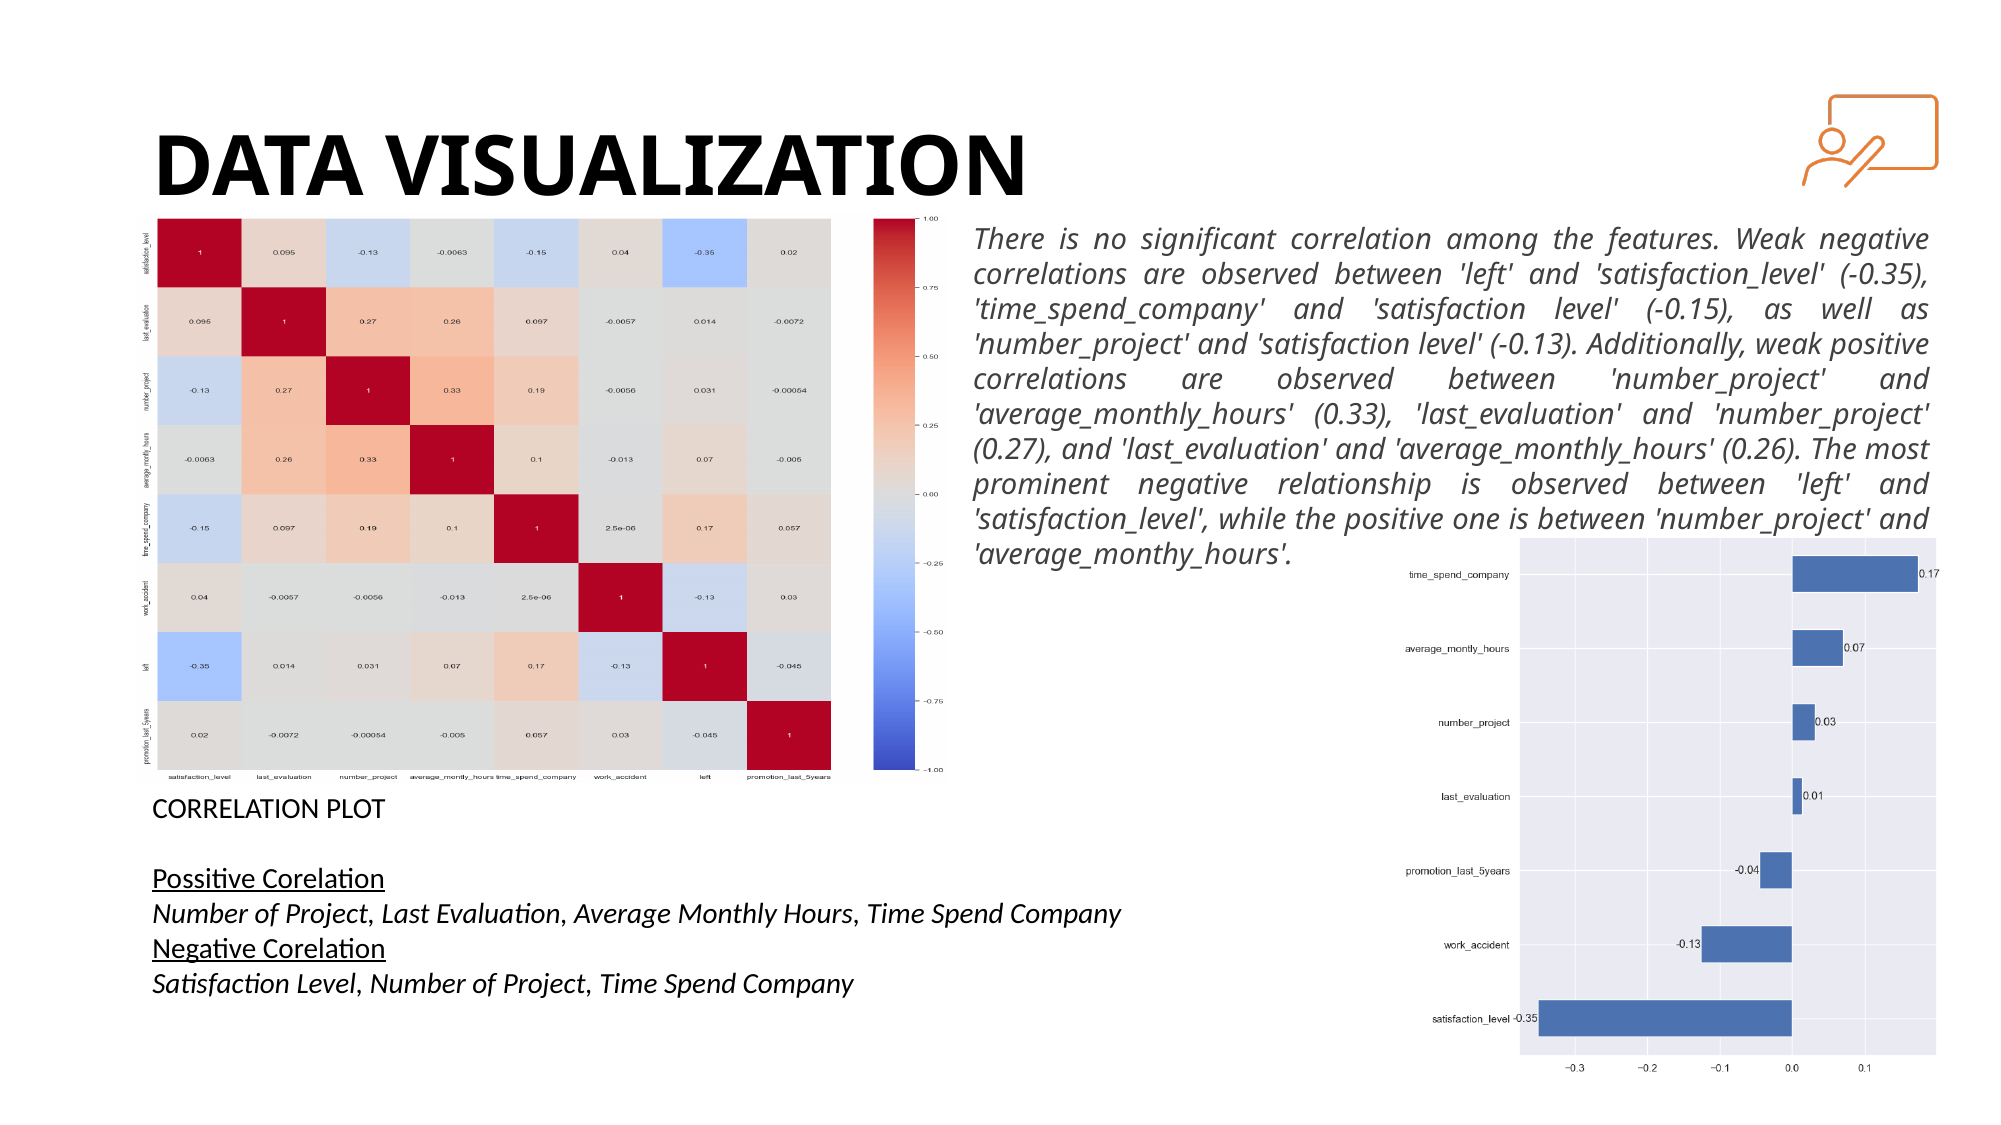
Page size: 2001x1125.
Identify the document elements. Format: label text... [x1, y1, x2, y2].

text_box CORRELATION PLOT Possitive Corelation Number of Project, Last Evaluation, Average Monthly Hours, Time Spend Company Negative Corelation Satisfaction Level, Number of Project, Time Spend Company [137, 782, 1398, 1007]
picture [137, 213, 948, 783]
picture [1795, 63, 1946, 214]
text_box There is no significant correlation among the features. Weak negative correlations are observed between 'left' and 'satisfaction_level' (-0.35), 'time_spend_company' and 'satisfaction level' (-0.15), as well as 'number_project' and 'satisfaction level' (-0.13). Additionally, weak positive correlations are observed between 'number_project' and 'average_monthly_hours' (0.33), 'last_evaluation' and 'number_project' (0.27), and 'last_evaluation' and 'average_monthly_hours' (0.26). The most prominent negative relationship is observed between 'left' and 'satisfaction_level', while the positive one is between 'number_project' and 'average_monthy_hours'. [958, 213, 1946, 578]
picture [1398, 530, 1946, 1080]
title DATA VISUALIZATION [137, 59, 1863, 278]
